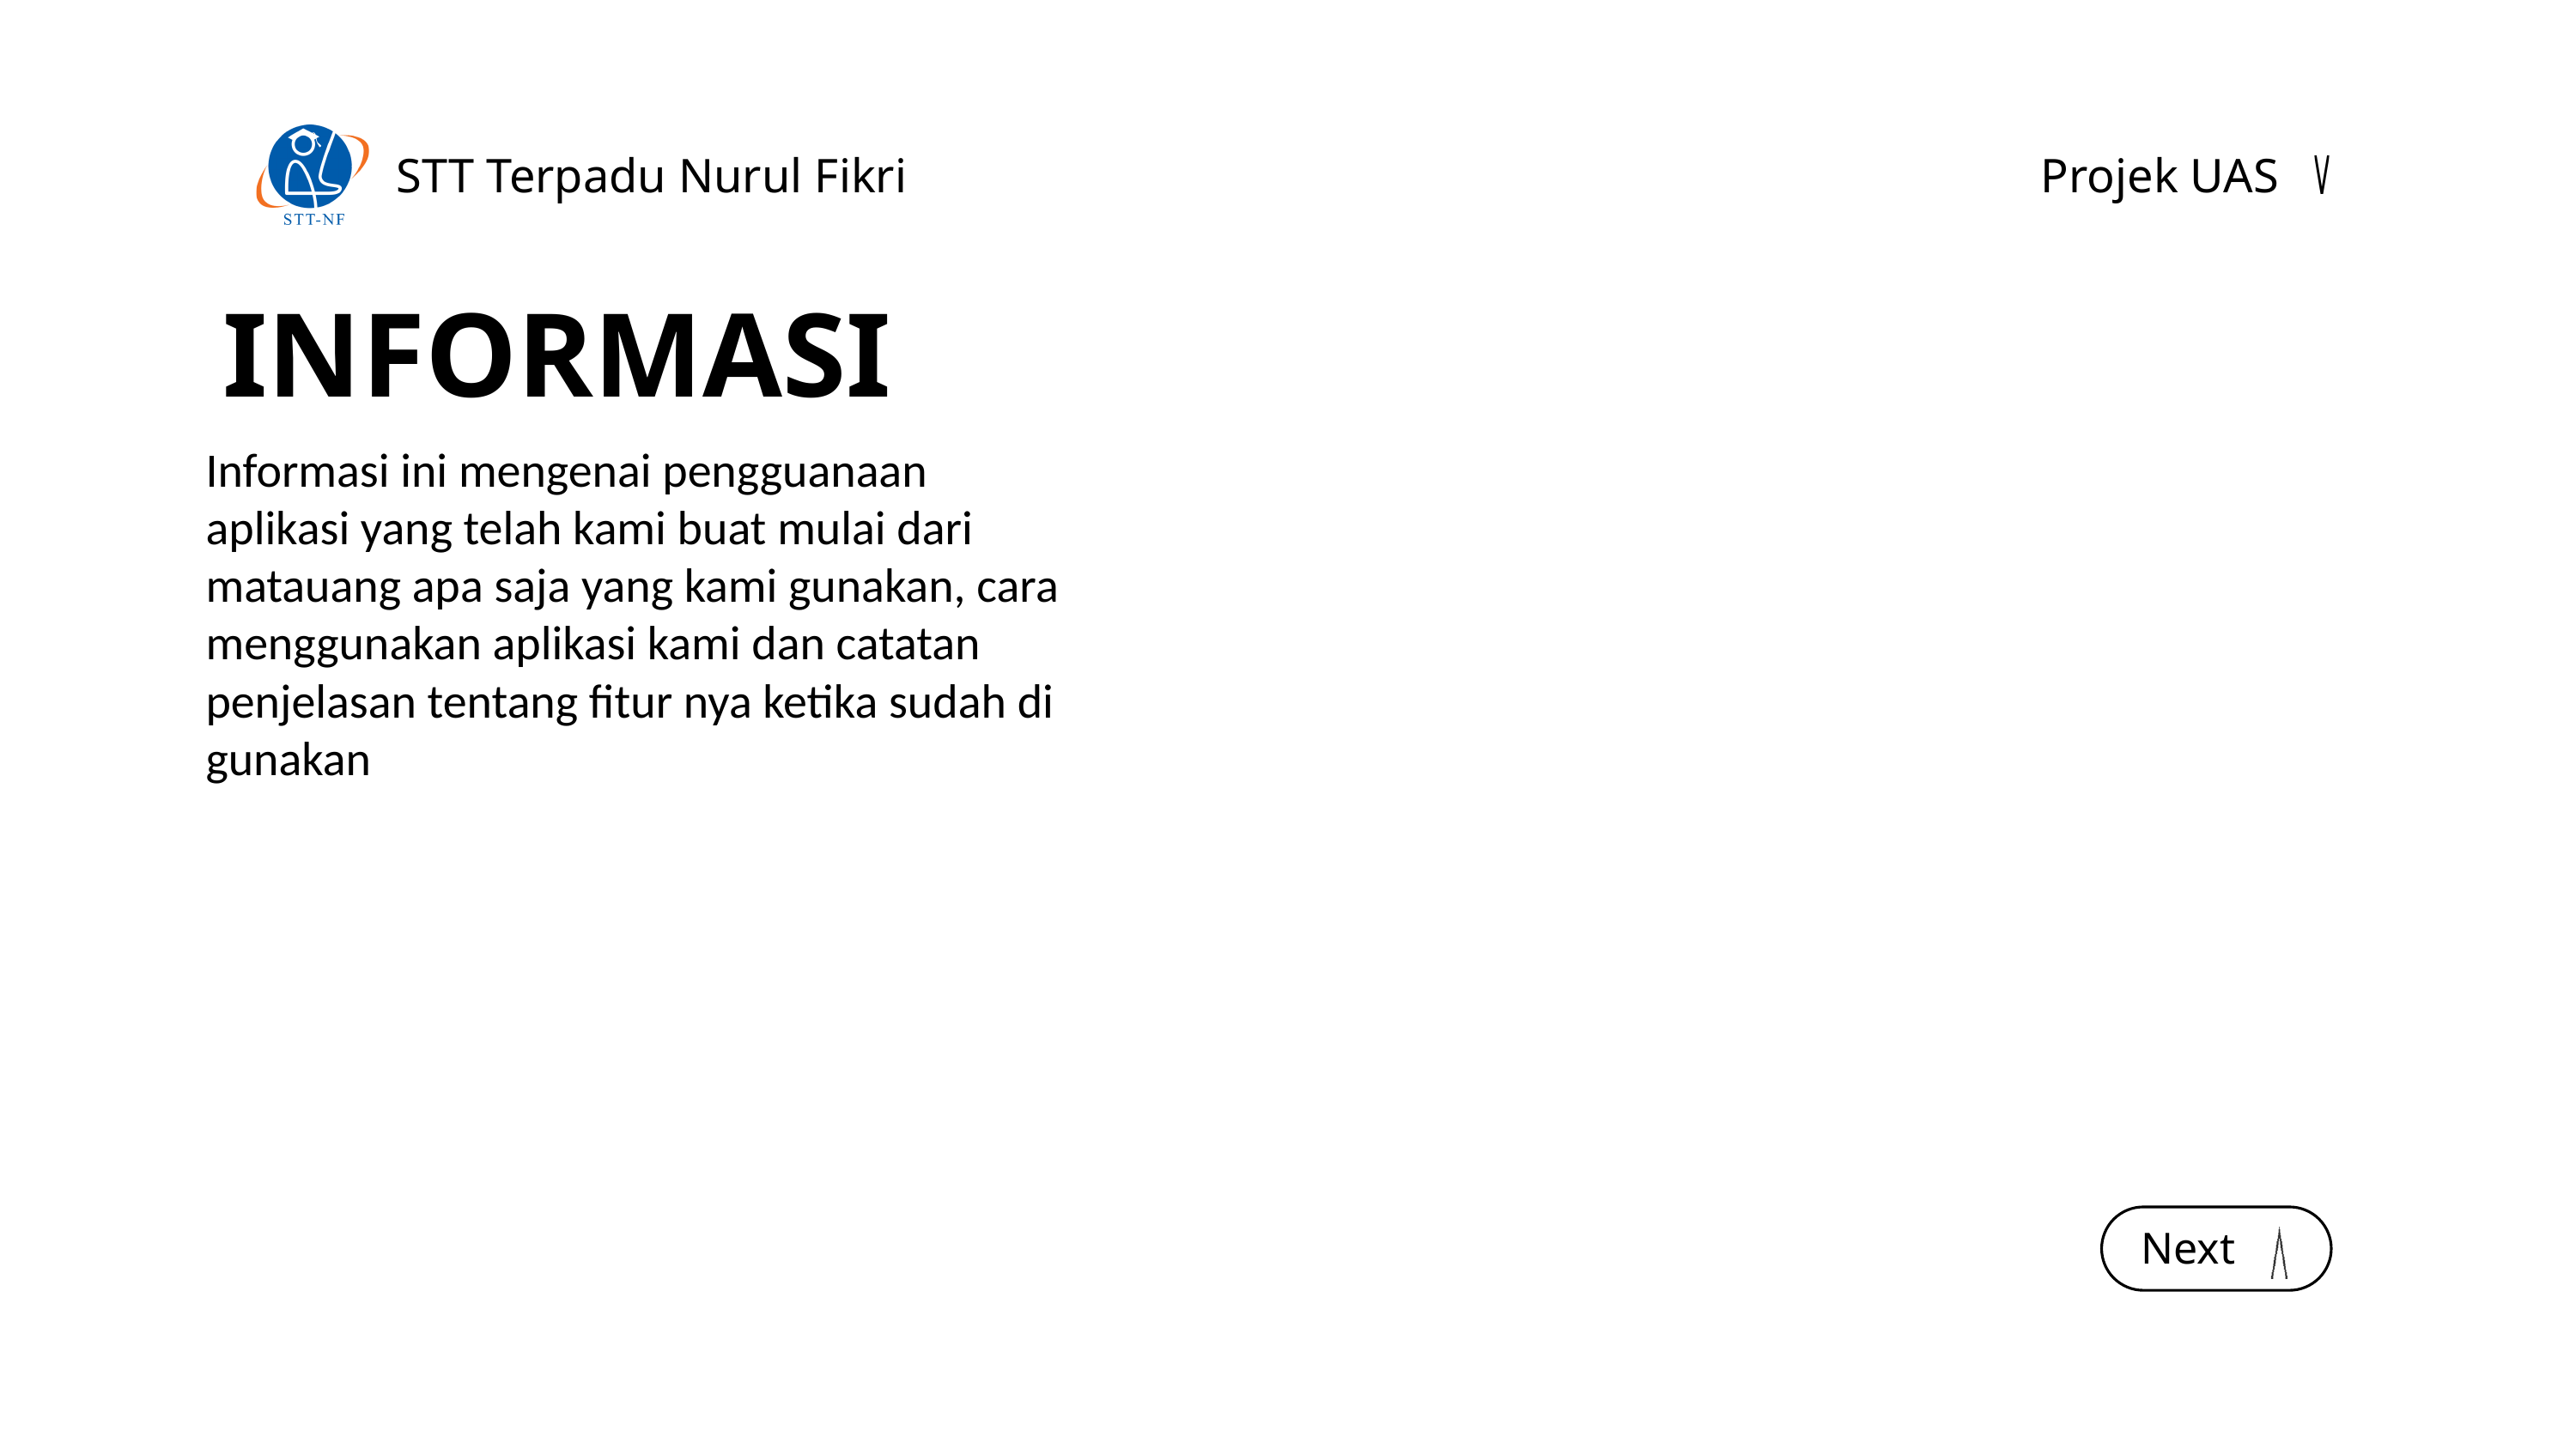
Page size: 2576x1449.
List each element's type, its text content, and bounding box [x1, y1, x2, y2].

subtitle Informasi ini mengenai pengguanaan aplikasi yang telah kami buat mulai dari matauang apa saja yang kami gunakan, cara menggunakan aplikasi kami dan catatan penjelasan tentang fitur nya ketika sudah di gunakan [192, 432, 1095, 794]
text_box [256, 124, 369, 225]
title [96, 300, 1192, 507]
text_box Projek UAS [2040, 144, 2487, 203]
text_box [2101, 1206, 2332, 1291]
text_box STT Terpadu Nurul Fikri [396, 144, 999, 259]
text_box INFORMASI [222, 287, 1390, 421]
